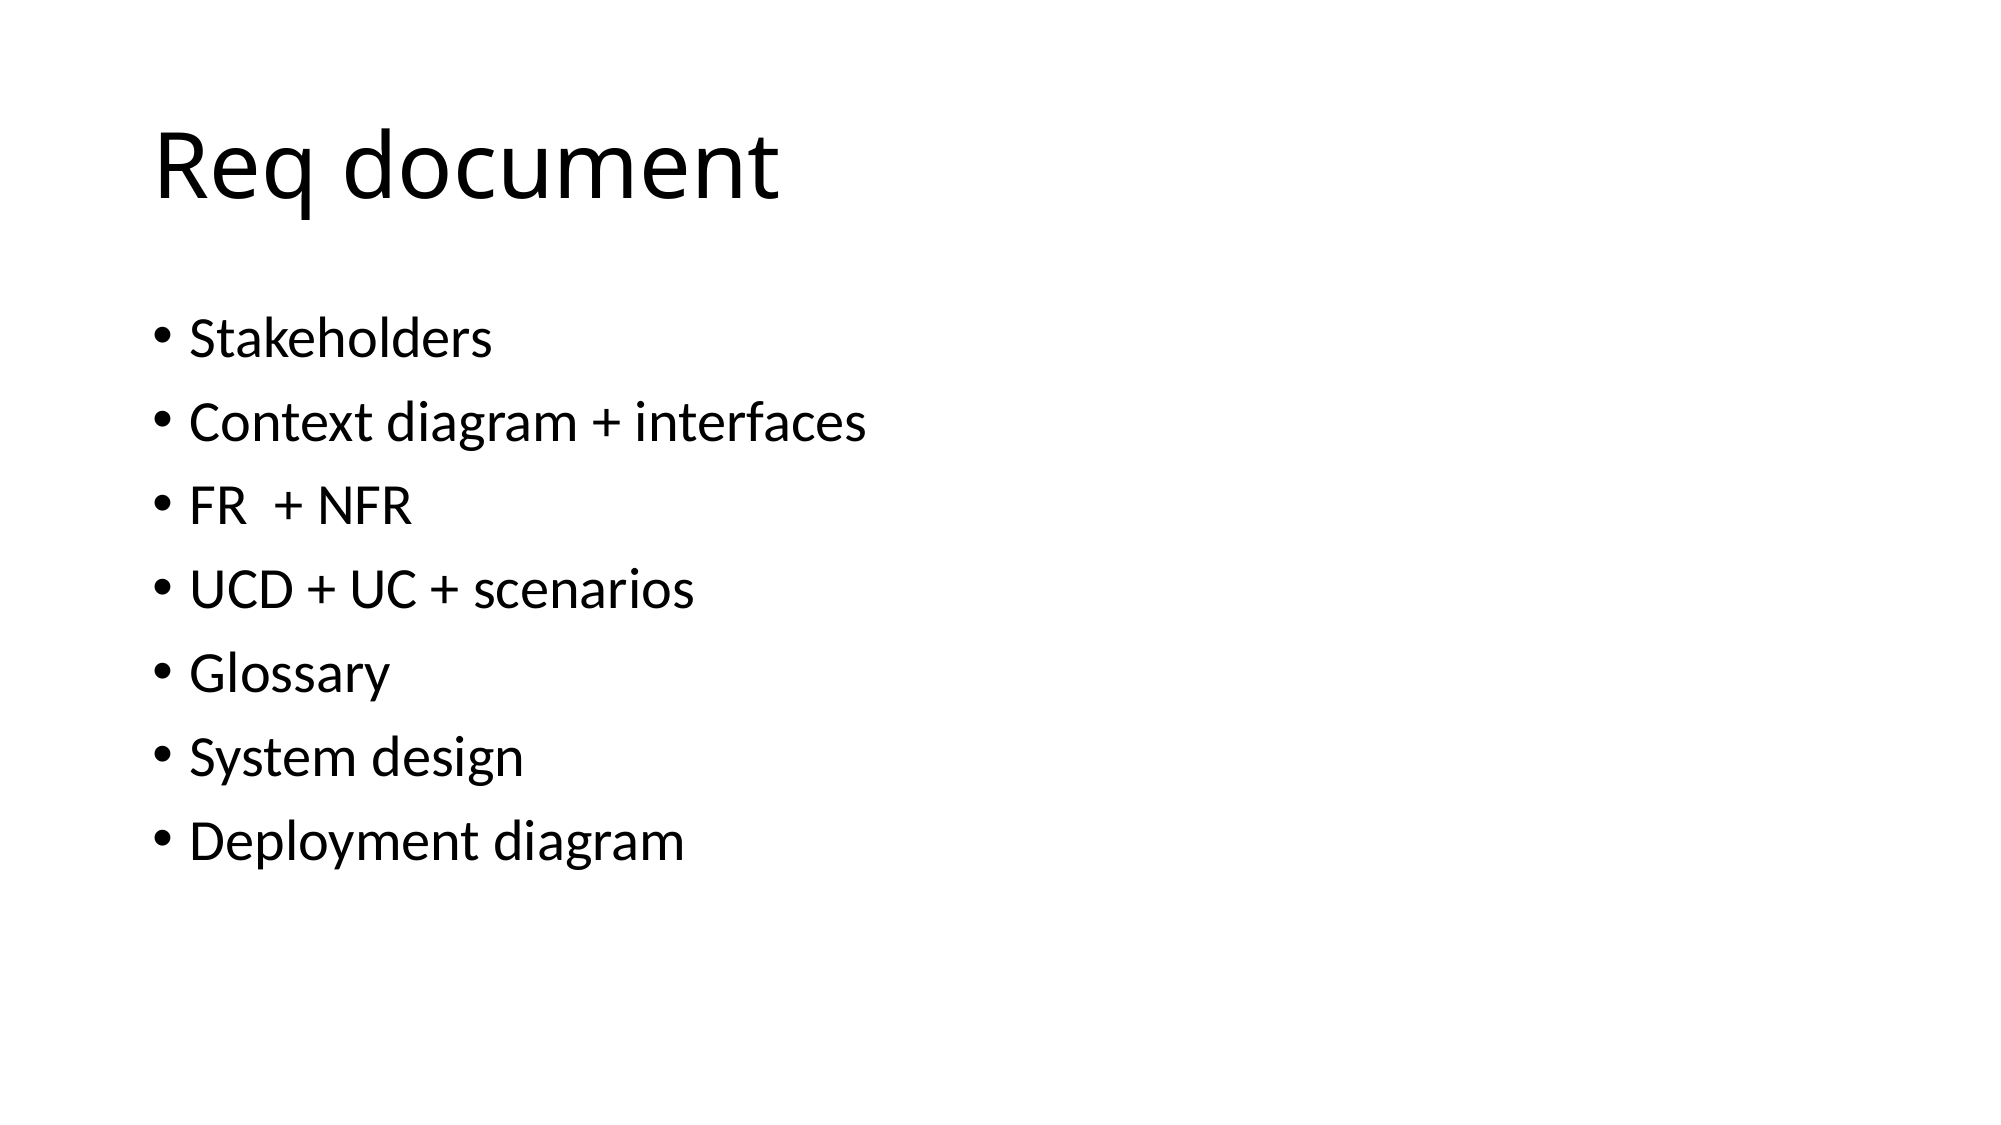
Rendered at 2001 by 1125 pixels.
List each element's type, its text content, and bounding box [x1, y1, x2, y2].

title Req document [137, 59, 1863, 278]
list Stakeholders Context diagram + interfaces FR + NFR UCD + UC + scenarios Glossary System design Deployment diagram [137, 299, 1863, 1014]
